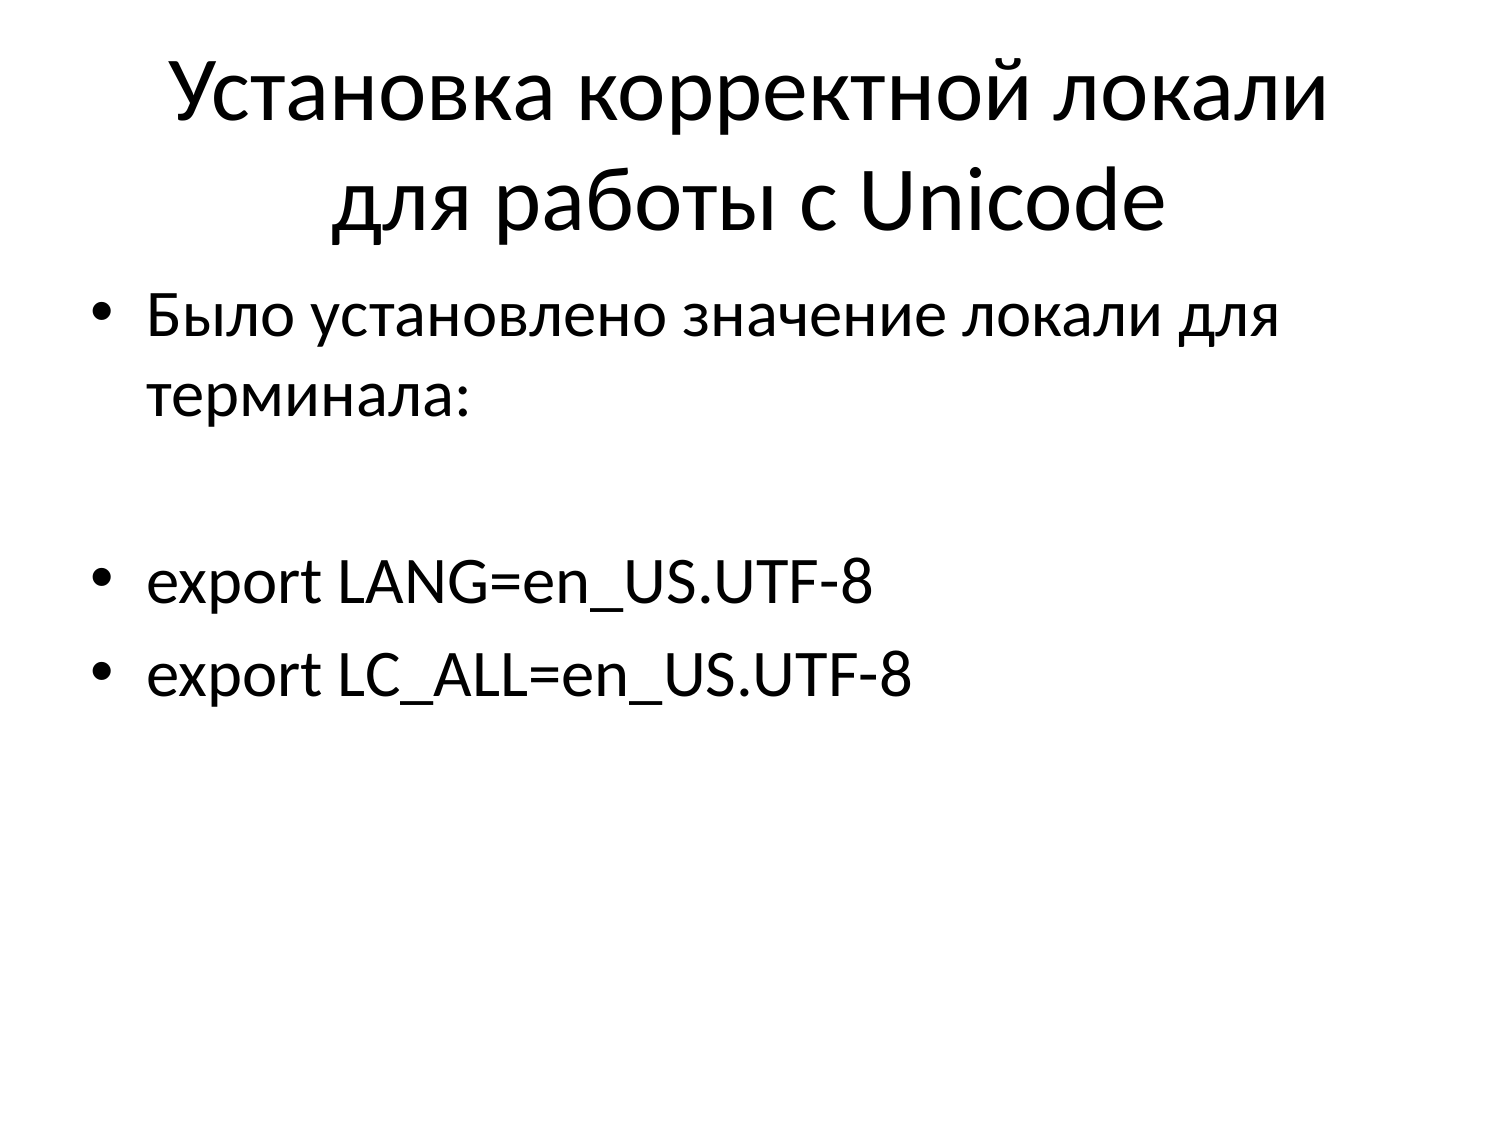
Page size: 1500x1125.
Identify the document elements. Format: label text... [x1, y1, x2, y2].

title Установка корректной локали для работы с Unicode [75, 45, 1425, 233]
list Было установлено значение локали для терминала: export LANG=en_US.UTF-8 export LC_ALL=en_US.UTF-8 [75, 262, 1425, 1005]
